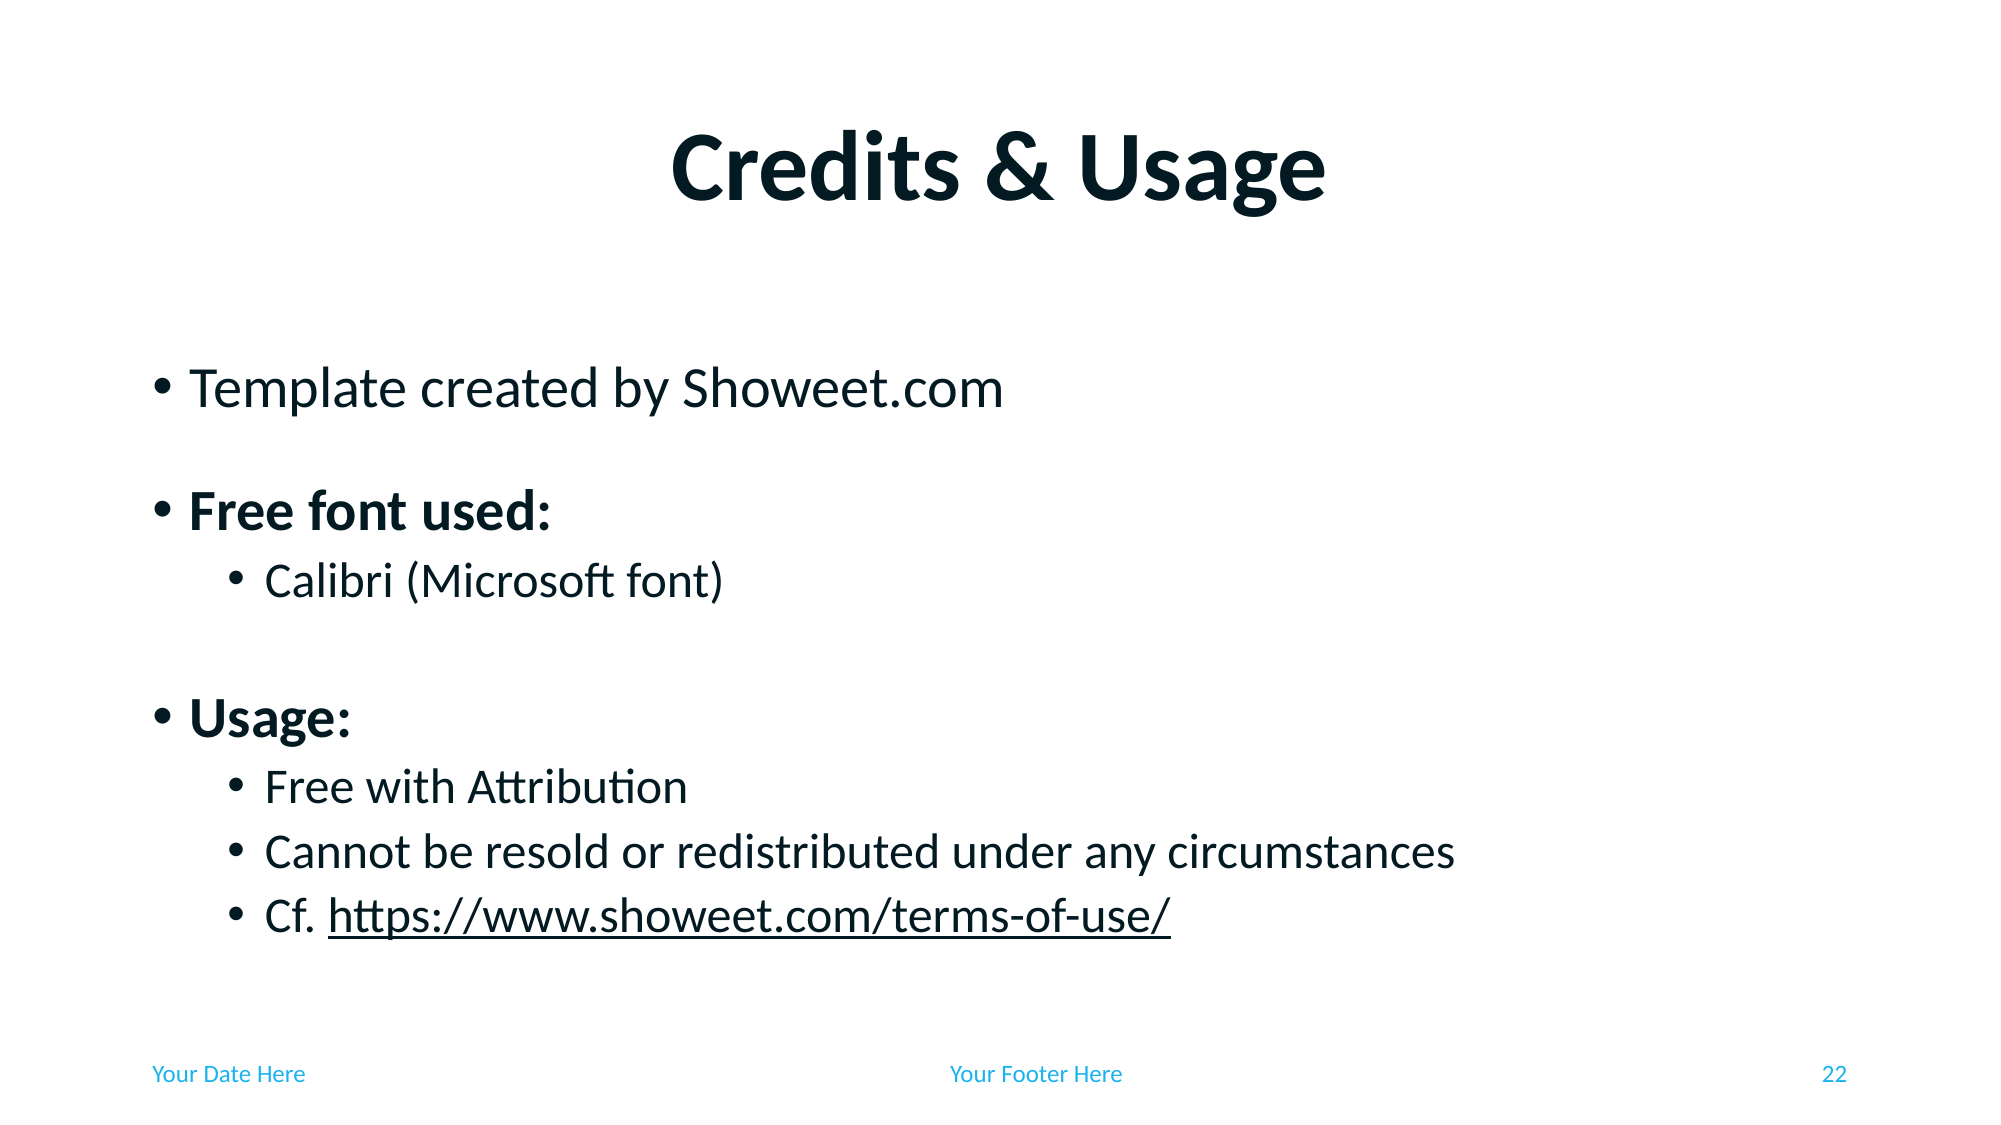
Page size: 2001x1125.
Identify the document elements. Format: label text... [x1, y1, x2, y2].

footer Your Footer Here [410, 1042, 1663, 1103]
slide_number Your Date Here [137, 1042, 376, 1103]
slide_number 22 [1697, 1042, 1863, 1103]
title Credits & Usage [137, 59, 1863, 278]
list Template created by Showeet.com Free font used: Calibri (Microsoft font) Usage: Free with Attribution Cannot be resold or redistributed under any circumstances Cf. https://www.showeet.com/terms-of-use/ [137, 349, 1863, 1014]
